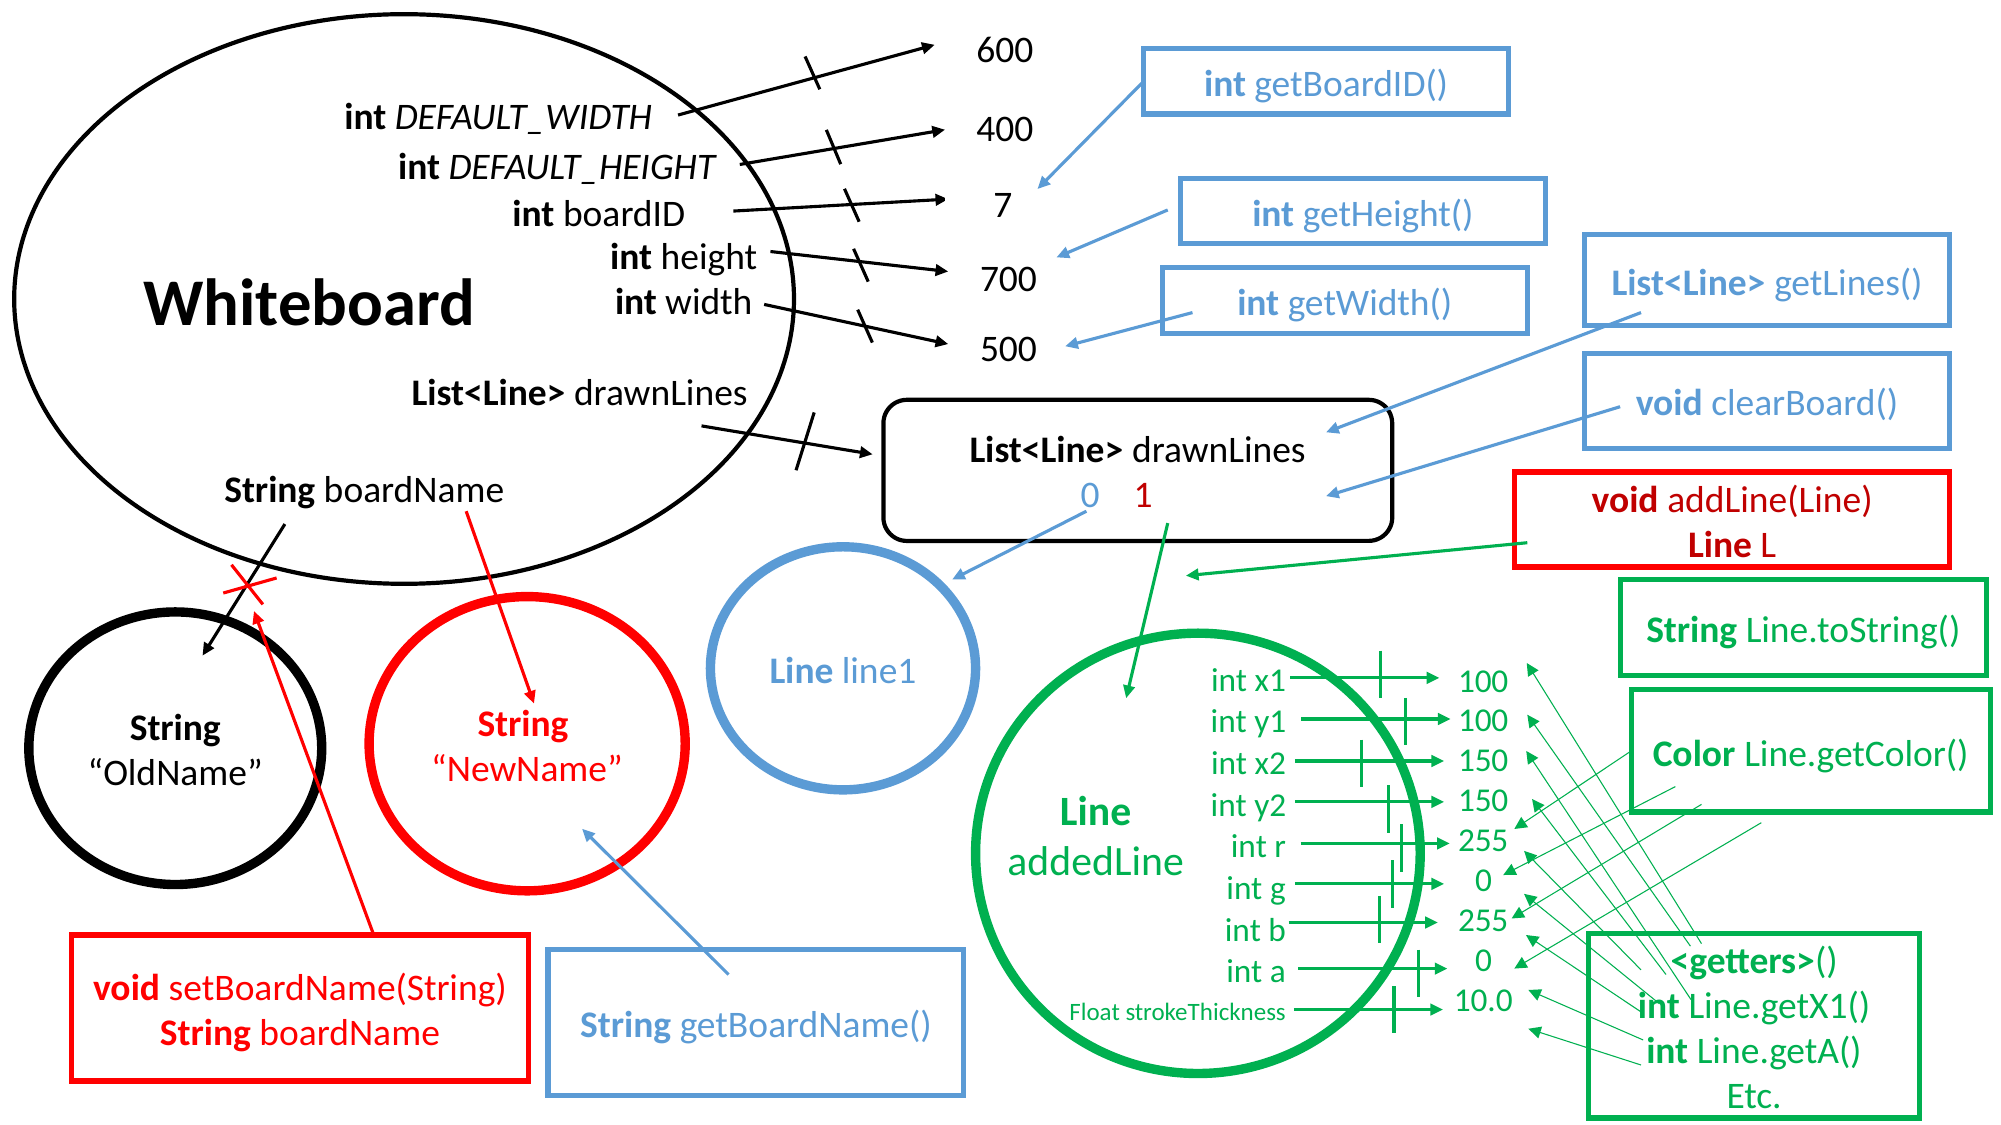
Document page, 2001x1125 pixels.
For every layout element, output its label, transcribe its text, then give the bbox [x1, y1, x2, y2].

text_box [770, 251, 853, 272]
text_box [231, 594, 263, 605]
text_box [998, 953, 1388, 1075]
text_box Line addedLine [989, 714, 1202, 953]
text_box void clearBoard() [1621, 352, 1951, 449]
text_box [678, 44, 935, 115]
text_box int x1 int y1 int x2 int y2 int r int g int b int a Float strokeThickness [1025, 699, 1302, 982]
text_box 700 [950, 242, 1066, 310]
text_box List<Line> drawnLines 0 1 [882, 398, 1394, 542]
text_box int getHeight() [1179, 177, 1546, 245]
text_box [841, 129, 945, 165]
text_box int height int width [572, 244, 795, 309]
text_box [223, 577, 277, 594]
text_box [739, 129, 826, 165]
text_box void addLine(Line) Line L [1513, 471, 1951, 568]
text_box String “OldName” [27, 610, 254, 886]
text_box List<Line> getLines() [1583, 234, 1951, 327]
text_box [952, 511, 1087, 580]
text_box String boardName [191, 441, 538, 535]
text_box Color Line.getColor() [1702, 689, 1991, 813]
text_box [764, 304, 948, 344]
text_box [582, 828, 729, 975]
text_box Line line1 [709, 545, 977, 791]
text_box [1037, 80, 1144, 189]
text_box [1056, 209, 1168, 258]
text_box String getBoardName() [547, 949, 965, 1096]
text_box int getBoardID() [1143, 47, 1510, 115]
text_box [1302, 721, 1400, 759]
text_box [1503, 786, 1676, 876]
text_box 100 100 150 150 255 0 255 0 10.0 [1433, 578, 1533, 1098]
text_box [1644, 969, 1660, 1004]
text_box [231, 564, 263, 577]
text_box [1186, 542, 1528, 576]
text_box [1528, 1028, 1641, 1065]
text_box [254, 611, 374, 935]
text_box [202, 523, 285, 656]
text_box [844, 188, 860, 222]
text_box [869, 251, 948, 272]
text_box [1065, 312, 1193, 347]
text_box 500 [950, 312, 1066, 380]
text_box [1514, 822, 1762, 969]
text_box [1302, 845, 1422, 882]
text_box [1660, 969, 1692, 1000]
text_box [1126, 523, 1168, 698]
text_box int boardID [433, 189, 765, 233]
text_box 600 [947, 13, 1063, 81]
text_box [1302, 803, 1421, 842]
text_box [1326, 406, 1621, 496]
text_box int getWidth() [1161, 267, 1528, 334]
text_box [815, 425, 873, 455]
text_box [826, 129, 841, 165]
text_box Whiteboard [13, 13, 791, 569]
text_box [1525, 969, 1644, 1014]
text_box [860, 199, 948, 212]
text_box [1514, 750, 1632, 786]
text_box [1302, 885, 1419, 921]
text_box void setBoardName(String) String boardName [71, 934, 530, 1082]
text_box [805, 56, 820, 90]
text_box List<Line> drawnLines [394, 345, 765, 436]
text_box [1526, 662, 1702, 804]
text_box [466, 511, 534, 704]
text_box <getters>() int Line.getX1() int Line.getA() Etc. [1587, 933, 1921, 1119]
text_box [974, 775, 989, 932]
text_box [853, 248, 869, 282]
text_box [1302, 763, 1415, 800]
text_box int DEFAULT_WIDTH [317, 88, 679, 142]
text_box int DEFAULT_HEIGHT [373, 138, 741, 191]
text_box String “NewName” [374, 595, 687, 892]
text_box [701, 425, 796, 455]
text_box [1302, 924, 1410, 967]
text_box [1326, 312, 1642, 433]
text_box Whiteboard [285, 535, 466, 585]
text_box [796, 412, 815, 471]
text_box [733, 199, 844, 212]
text_box 400 [947, 93, 1037, 161]
text_box 7 [945, 168, 1061, 236]
text_box [1037, 632, 1374, 717]
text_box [1528, 989, 1644, 1040]
text_box String Line.toString() [1619, 579, 1987, 676]
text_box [1511, 804, 1702, 919]
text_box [857, 309, 873, 343]
